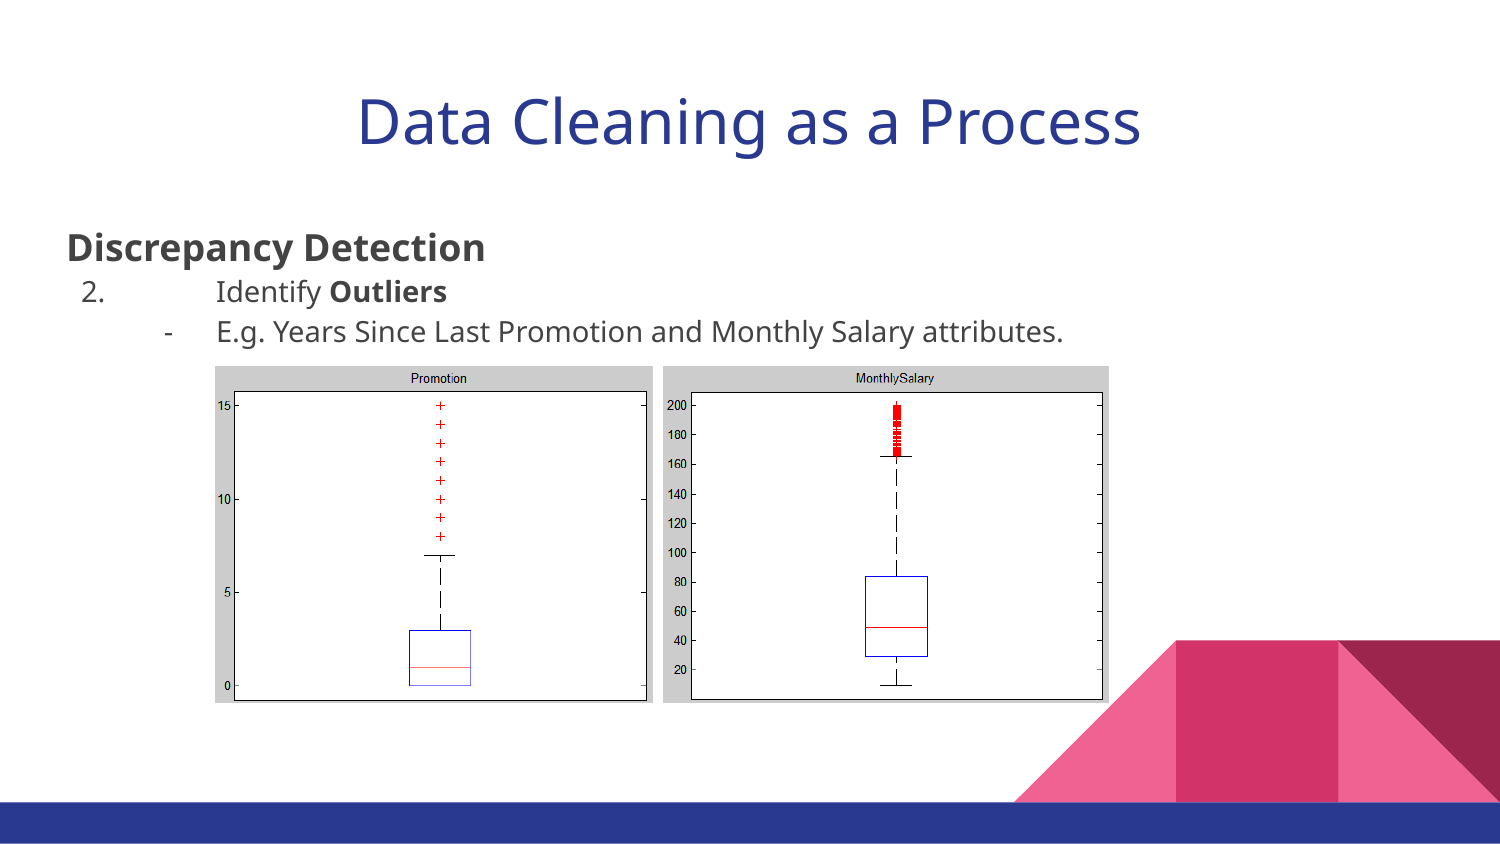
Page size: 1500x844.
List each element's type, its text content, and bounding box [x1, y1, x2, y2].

picture [215, 366, 653, 704]
picture [663, 366, 1109, 704]
title Data Cleaning as a Process [51, 67, 1449, 167]
list Discrepancy Detection 2. Identify Outliers E.g. Years Since Last Promotion and Monthly Salary attributes. [51, 201, 1449, 750]
